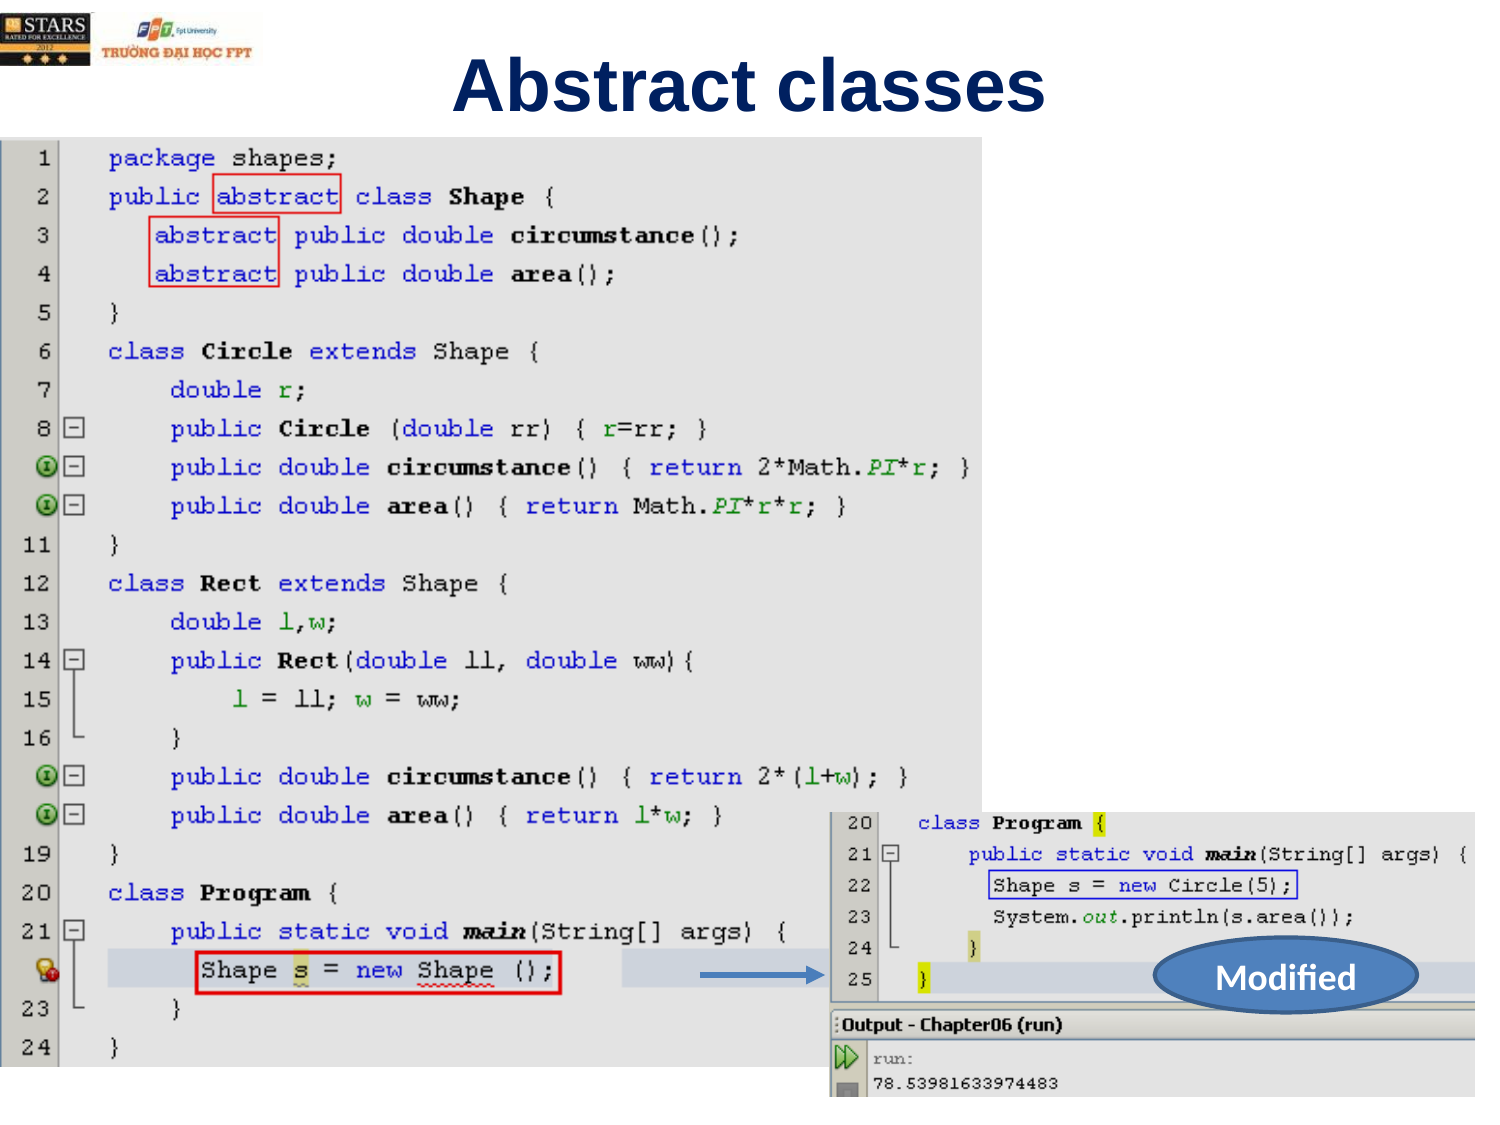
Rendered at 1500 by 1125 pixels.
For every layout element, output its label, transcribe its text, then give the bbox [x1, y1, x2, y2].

picture [0, 12, 75, 66]
title Abstract classes [75, 0, 1425, 175]
picture [0, 137, 982, 1067]
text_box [829, 812, 1476, 1098]
